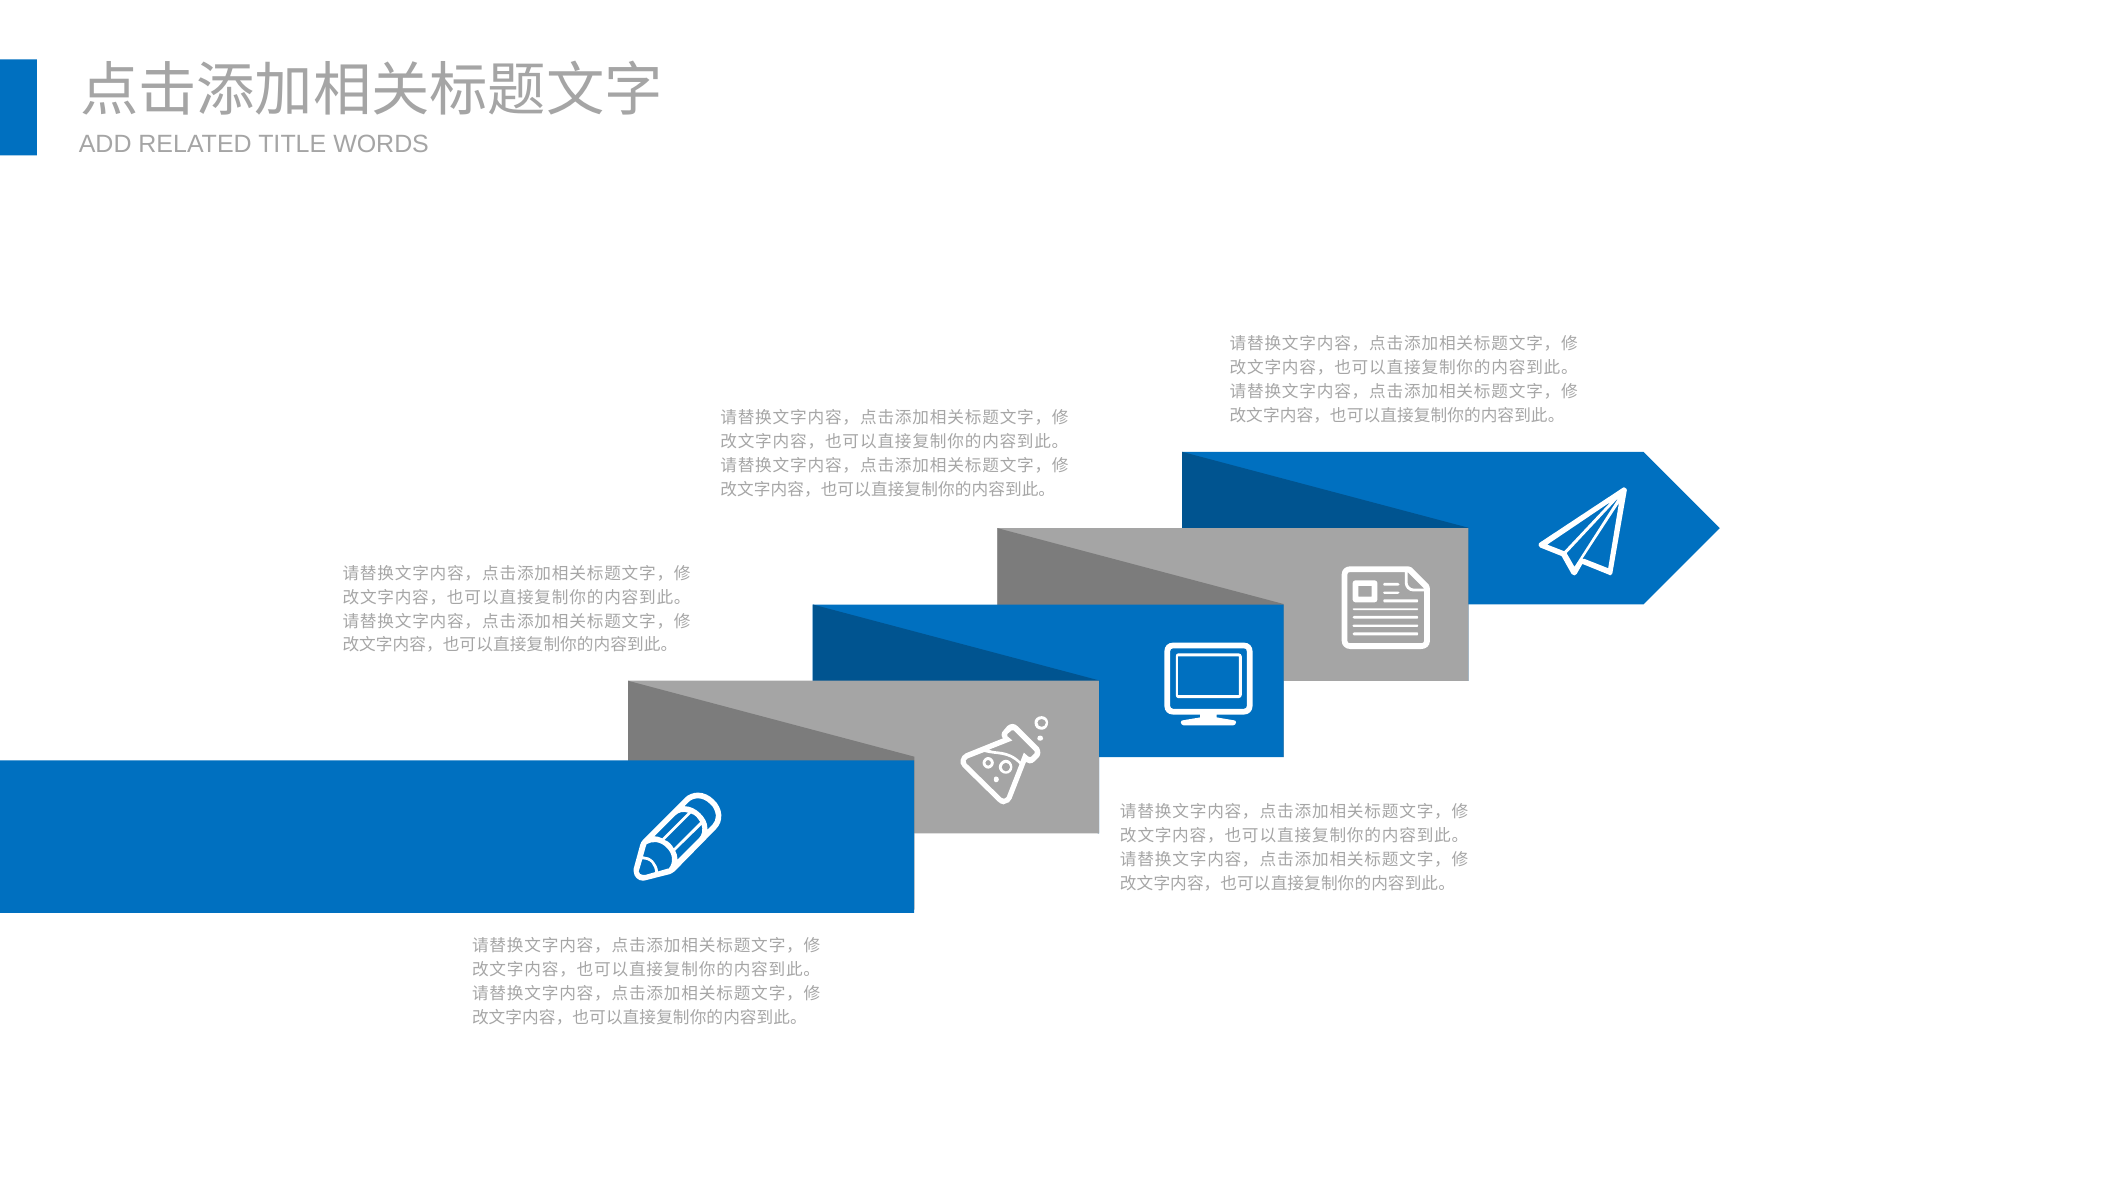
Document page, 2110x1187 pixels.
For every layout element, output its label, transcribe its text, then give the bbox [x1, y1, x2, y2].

text_box [1181, 450, 1470, 683]
text_box [633, 680, 1100, 834]
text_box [1341, 566, 1430, 649]
text_box [627, 679, 916, 912]
text_box [0, 759, 915, 914]
text_box [1001, 527, 1469, 682]
text_box 点击添加相关标题文字 [64, 43, 679, 130]
text_box 请替换文字内容，点击添加相关标题文字，修改文字内容，也可以直接复制你的内容到此。请替换文字内容，点击添加相关标题文字，修改文字内容，也可以直接复制你的内容到此。 [342, 558, 691, 655]
text_box [811, 603, 1101, 835]
text_box [1538, 487, 1627, 576]
text_box 请替换文字内容，点击添加相关标题文字，修改文字内容，也可以直接复制你的内容到此。请替换文字内容，点击添加相关标题文字，修改文字内容，也可以直接复制你的内容到此。 [1229, 328, 1578, 425]
text_box 请替换文字内容，点击添加相关标题文字，修改文字内容，也可以直接复制你的内容到此。请替换文字内容，点击添加相关标题文字，修改文字内容，也可以直接复制你的内容到此。 [720, 402, 1069, 499]
text_box [1164, 642, 1253, 726]
text_box [996, 526, 1285, 604]
text_box [633, 792, 722, 881]
text_box 请替换文字内容，点击添加相关标题文字，修改文字内容，也可以直接复制你的内容到此。请替换文字内容，点击添加相关标题文字，修改文字内容，也可以直接复制你的内容到此。 [1120, 797, 1469, 893]
text_box [819, 604, 1285, 758]
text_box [959, 716, 1049, 805]
text_box [1183, 450, 1722, 606]
text_box 请替换文字内容，点击添加相关标题文字，修改文字内容，也可以直接复制你的内容到此。请替换文字内容，点击添加相关标题文字，修改文字内容，也可以直接复制你的内容到此。 [472, 931, 821, 1027]
text_box [0, 58, 38, 157]
text_box ADD RELATED TITLE WORDS [62, 119, 446, 166]
